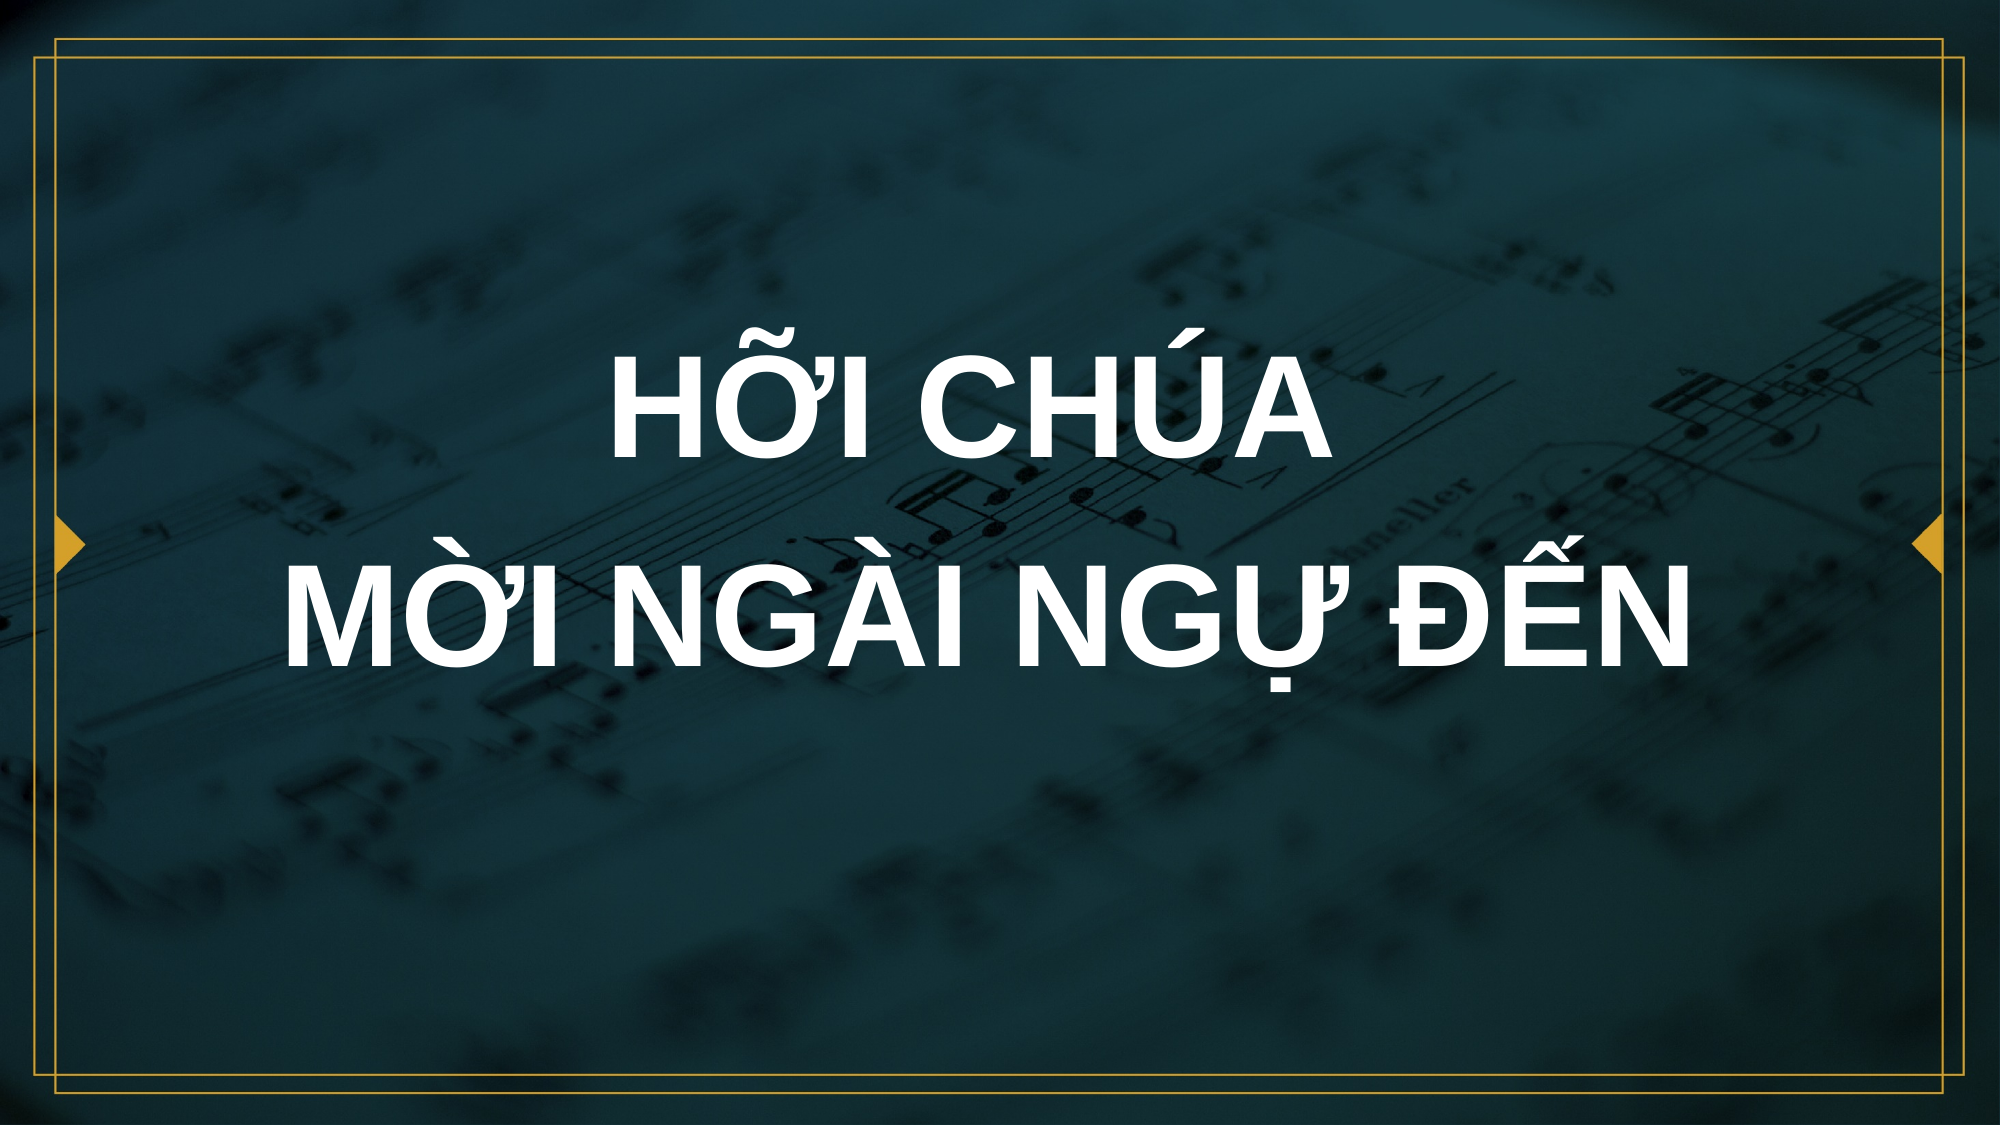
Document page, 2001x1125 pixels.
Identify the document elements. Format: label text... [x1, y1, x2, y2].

picture [0, 0, 2000, 1125]
title HỠI CHÚA MỜI NGÀI NGỰ ĐẾN [103, 151, 1875, 821]
